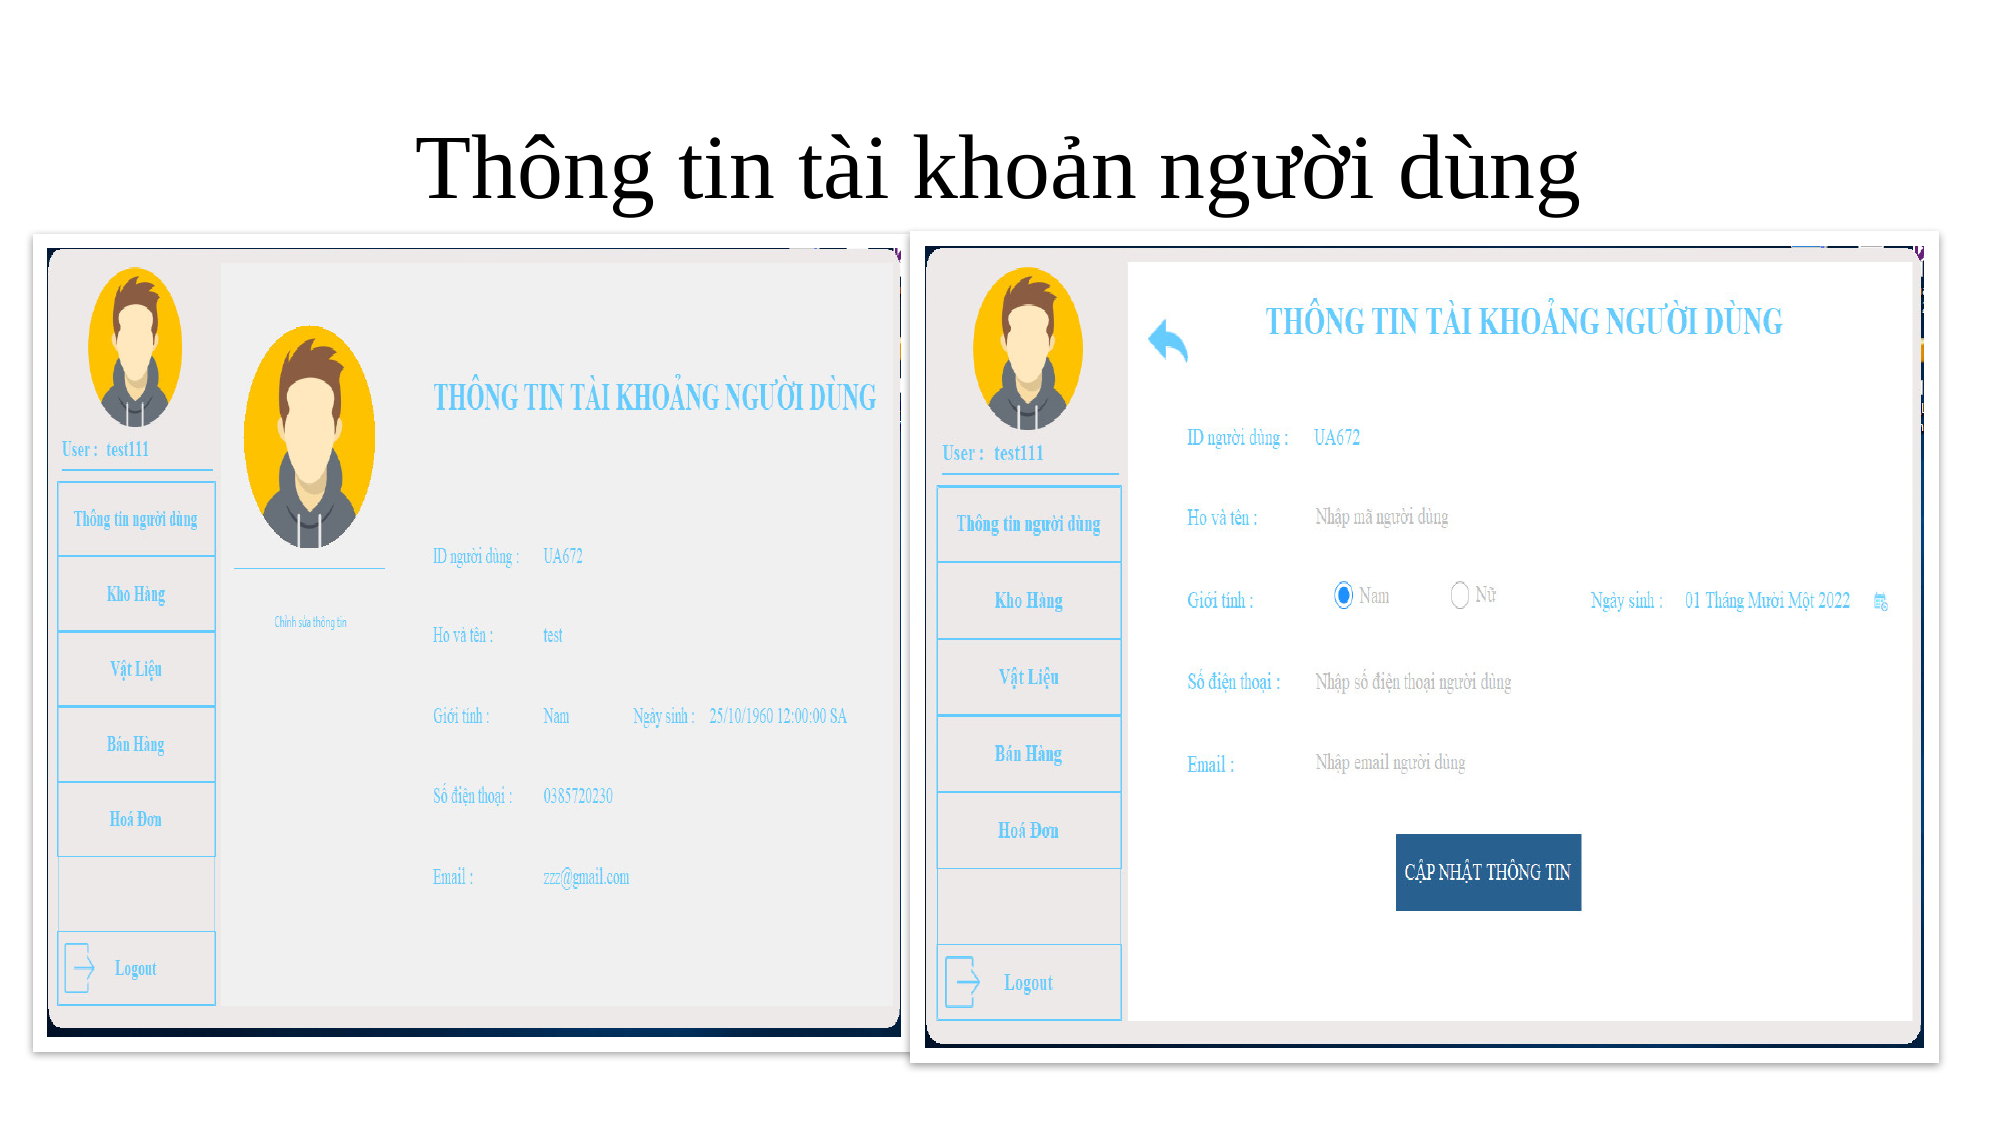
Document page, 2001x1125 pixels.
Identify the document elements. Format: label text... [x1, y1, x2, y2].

title Thông tin tài khoản người dùng [137, 59, 1863, 231]
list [47, 248, 902, 1037]
picture [924, 245, 1924, 1049]
